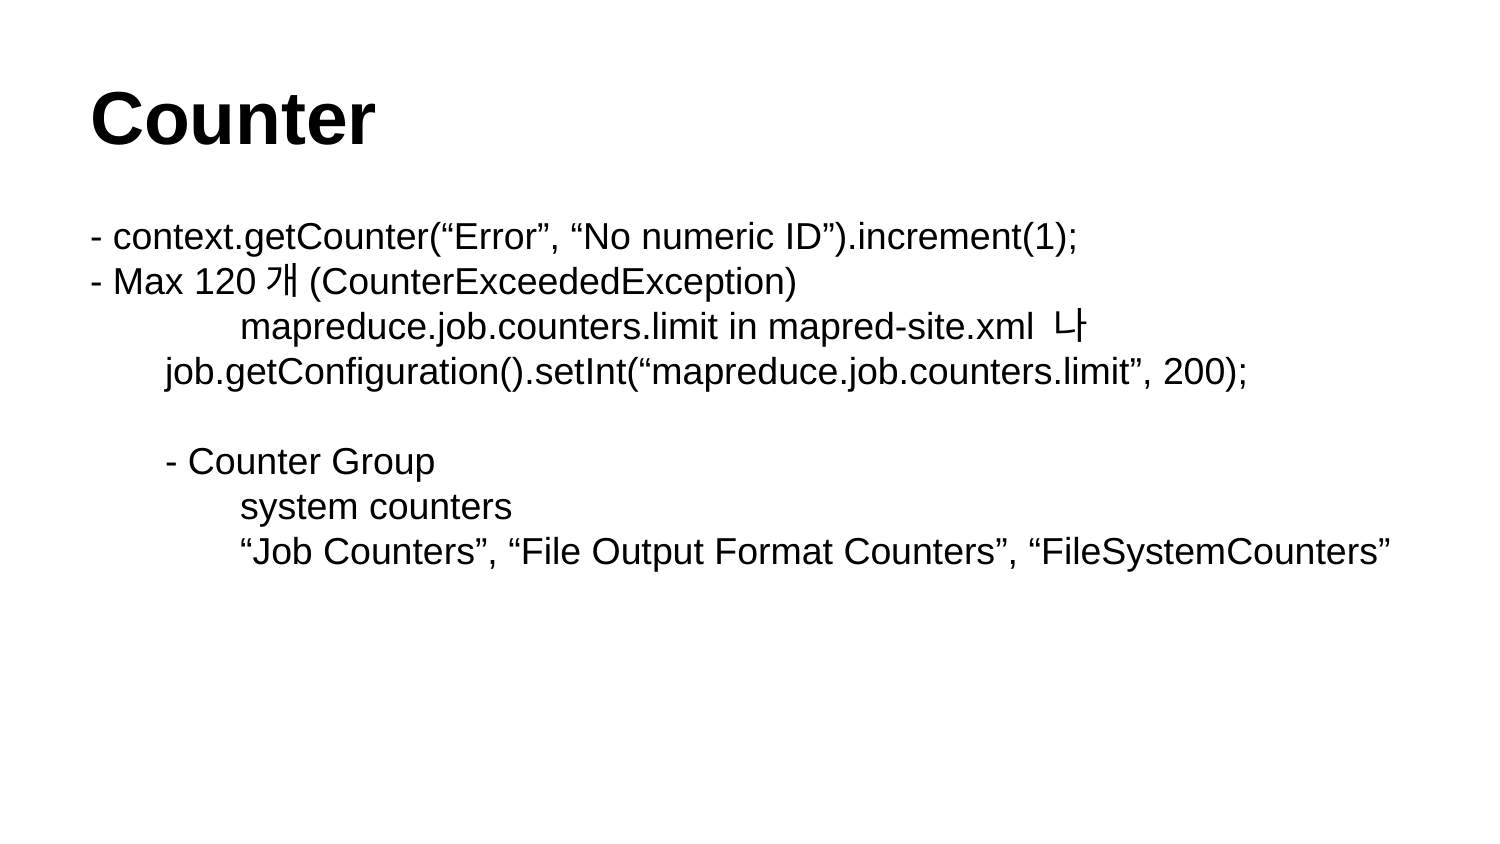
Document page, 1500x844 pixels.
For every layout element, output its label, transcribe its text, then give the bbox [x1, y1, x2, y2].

title Counter [75, 33, 1425, 175]
list - context.getCounter(“Error”, “No numeric ID”).increment(1); - Max 120개(CounterExceededException) mapreduce.job.counters.limit in mapred-site.xml 나 job.getConfiguration().setInt(“mapreduce.job.counters.limit”, 200); - Counter Group system counters “Job Counters”, “File Output Format Counters”, “FileSystemCounters” [75, 196, 1425, 808]
